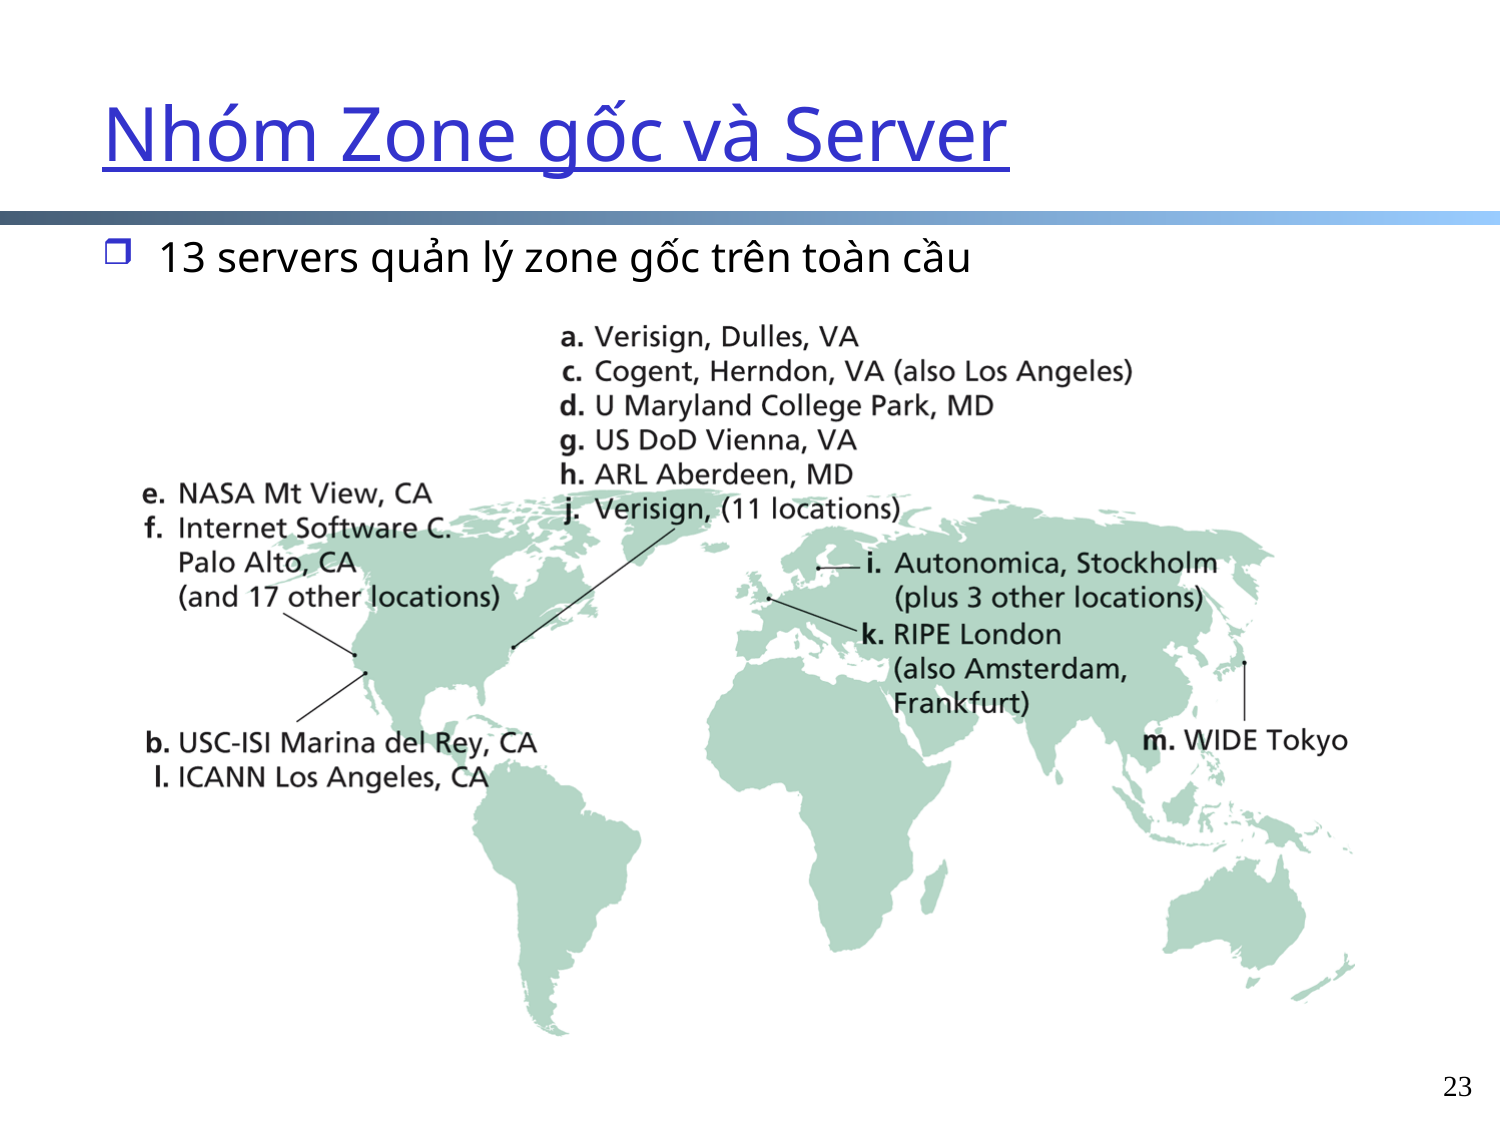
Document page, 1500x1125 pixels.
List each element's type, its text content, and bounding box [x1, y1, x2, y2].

text_box 23 [1412, 1060, 1488, 1125]
text_box 13 servers quản lý zone gốc trên toàn cầu [87, 223, 1392, 1016]
text_box Nhóm Zone gốc và Server [87, 37, 1427, 225]
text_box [142, 324, 1356, 1047]
